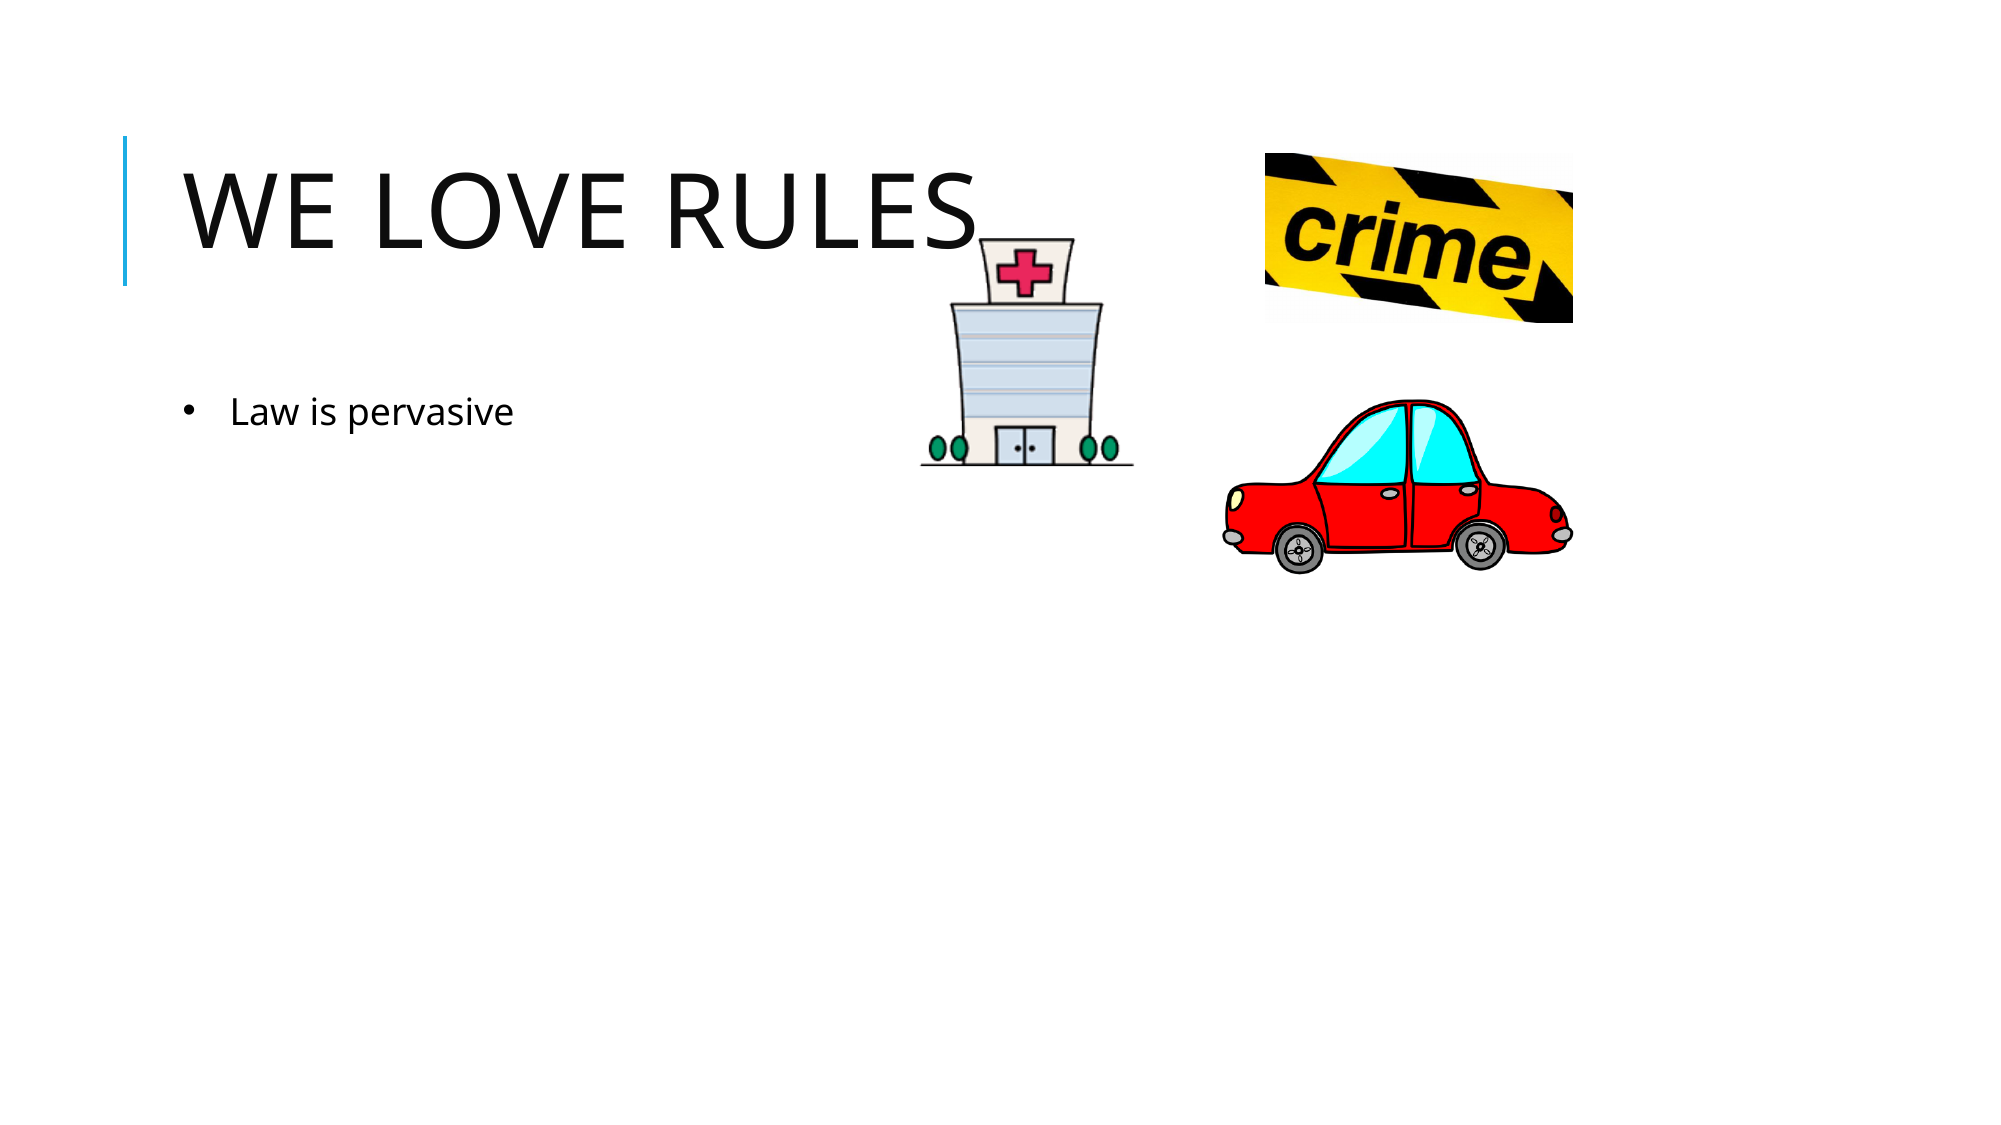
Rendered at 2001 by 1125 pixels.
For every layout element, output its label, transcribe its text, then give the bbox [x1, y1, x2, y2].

text_box Law is pervasive [168, 380, 559, 530]
picture [1205, 153, 1589, 693]
picture [918, 237, 1137, 501]
title We love rules [168, 96, 1763, 342]
